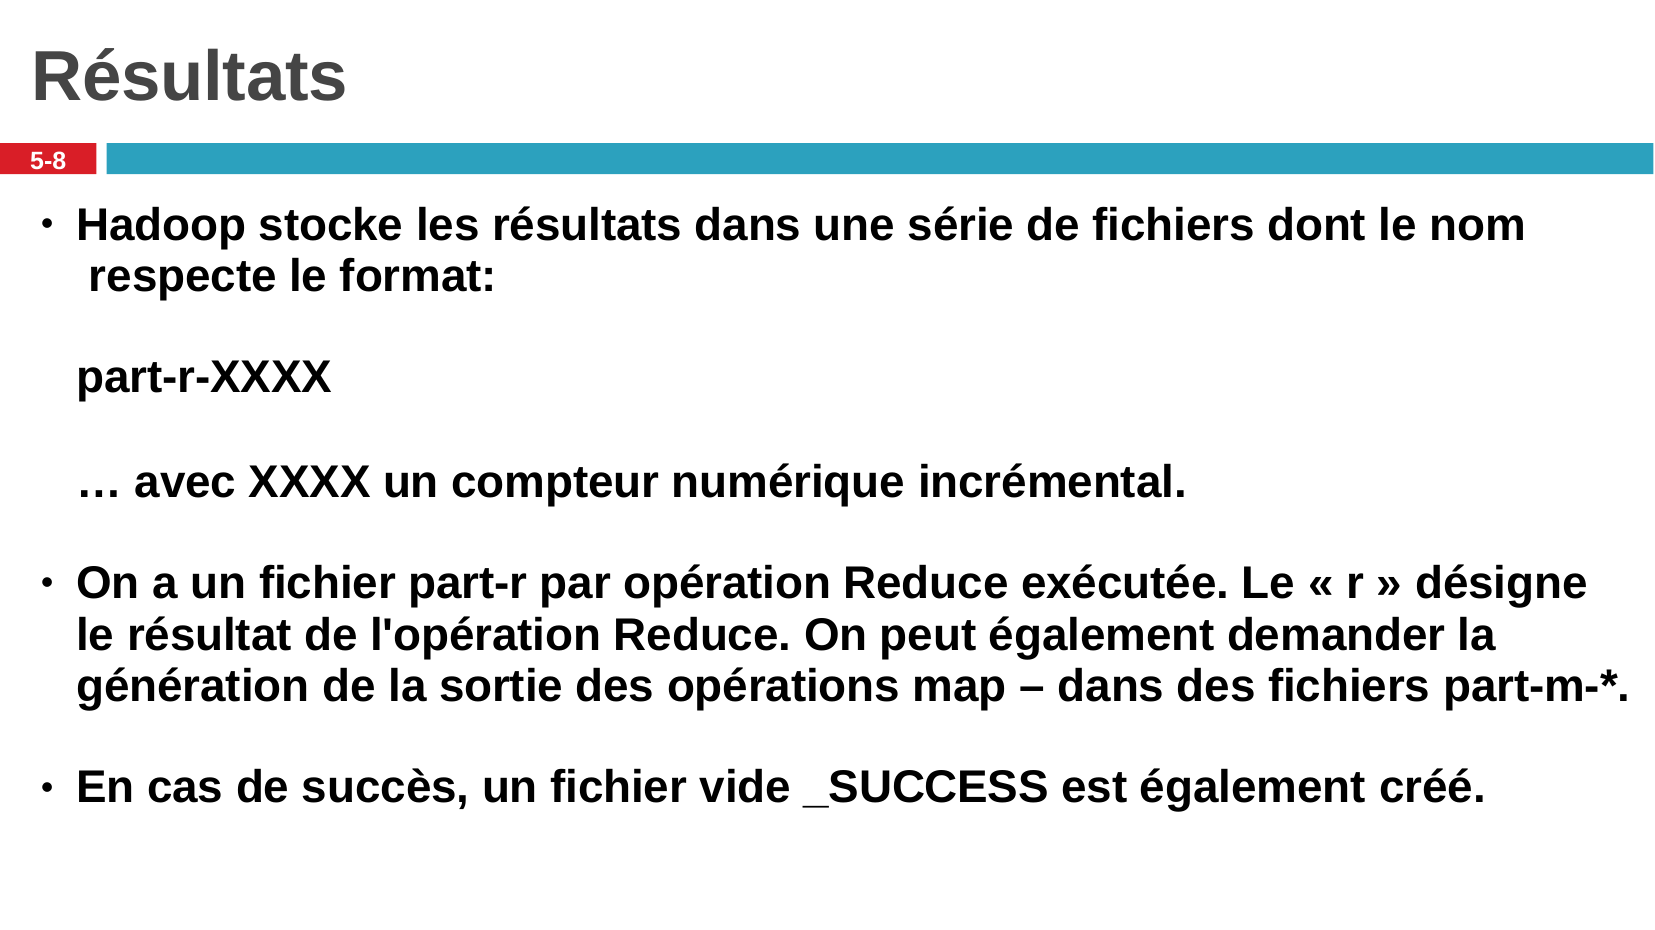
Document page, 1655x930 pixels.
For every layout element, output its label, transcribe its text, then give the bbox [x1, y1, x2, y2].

text_box ● [38, 770, 60, 798]
text_box On a un fichier part-r par opération Reduce exécutée. Le « r » désigne le résultat de l'opération Reduce. On peut également demander la génération de la sortie des opérations map – dans des fichiers part-m-*. [74, 549, 1639, 711]
text_box Hadoop stocke les résultats dans une série de fichiers dont le nom respecte le format: [74, 190, 1535, 301]
text_box En cas de succès, un fichier vide _SUCCESS est également créé. [74, 754, 1494, 812]
text_box ● [38, 206, 60, 234]
text_box ● [38, 565, 60, 593]
title Résultats [29, 27, 352, 185]
text_box part-r-XXXX … avec XXXX un compteur numérique incrémental. [74, 344, 1193, 507]
